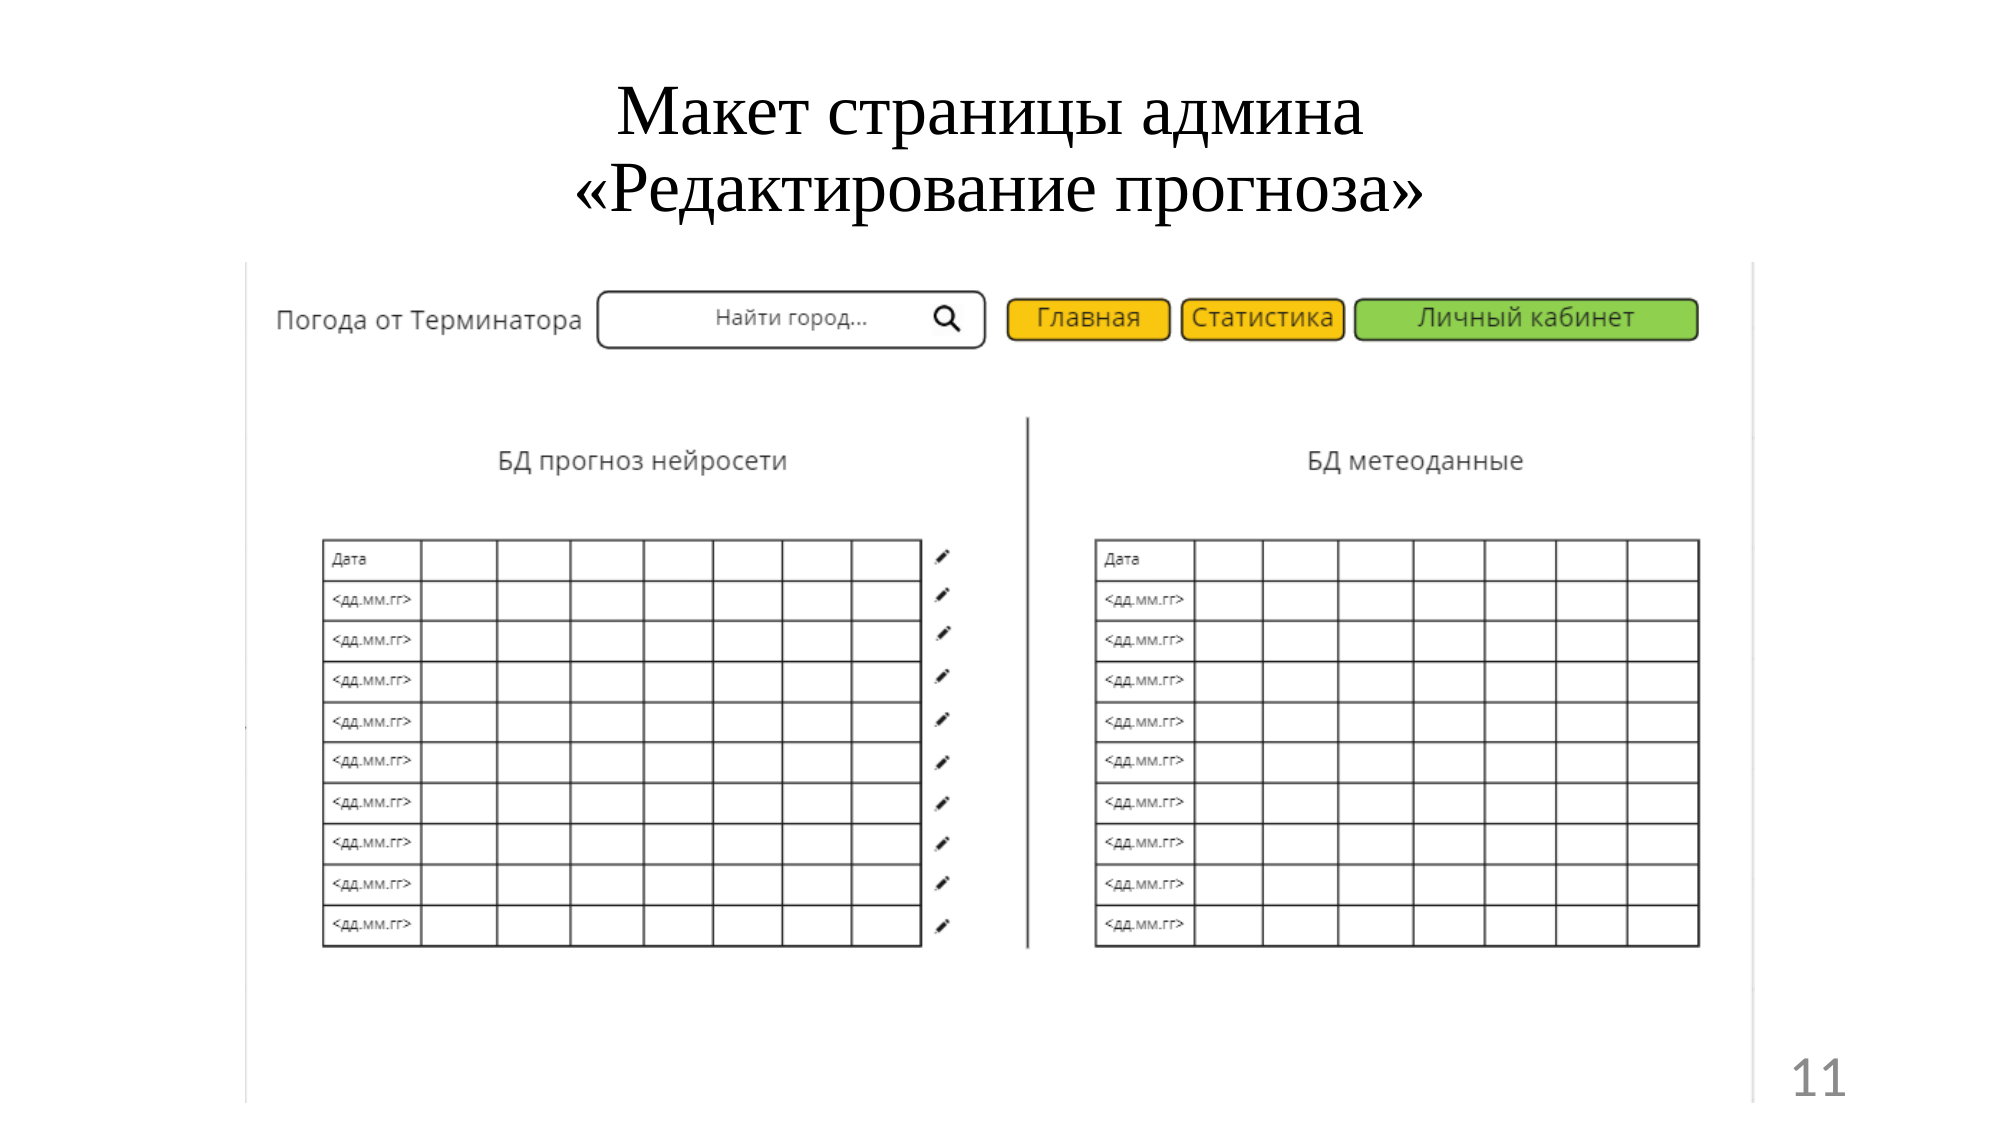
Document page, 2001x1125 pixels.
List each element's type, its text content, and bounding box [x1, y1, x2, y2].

picture [245, 262, 1755, 1103]
title Макет страницы админа «Редактирование прогноза» [0, 63, 2000, 235]
slide_number 11 [1755, 1042, 1863, 1103]
